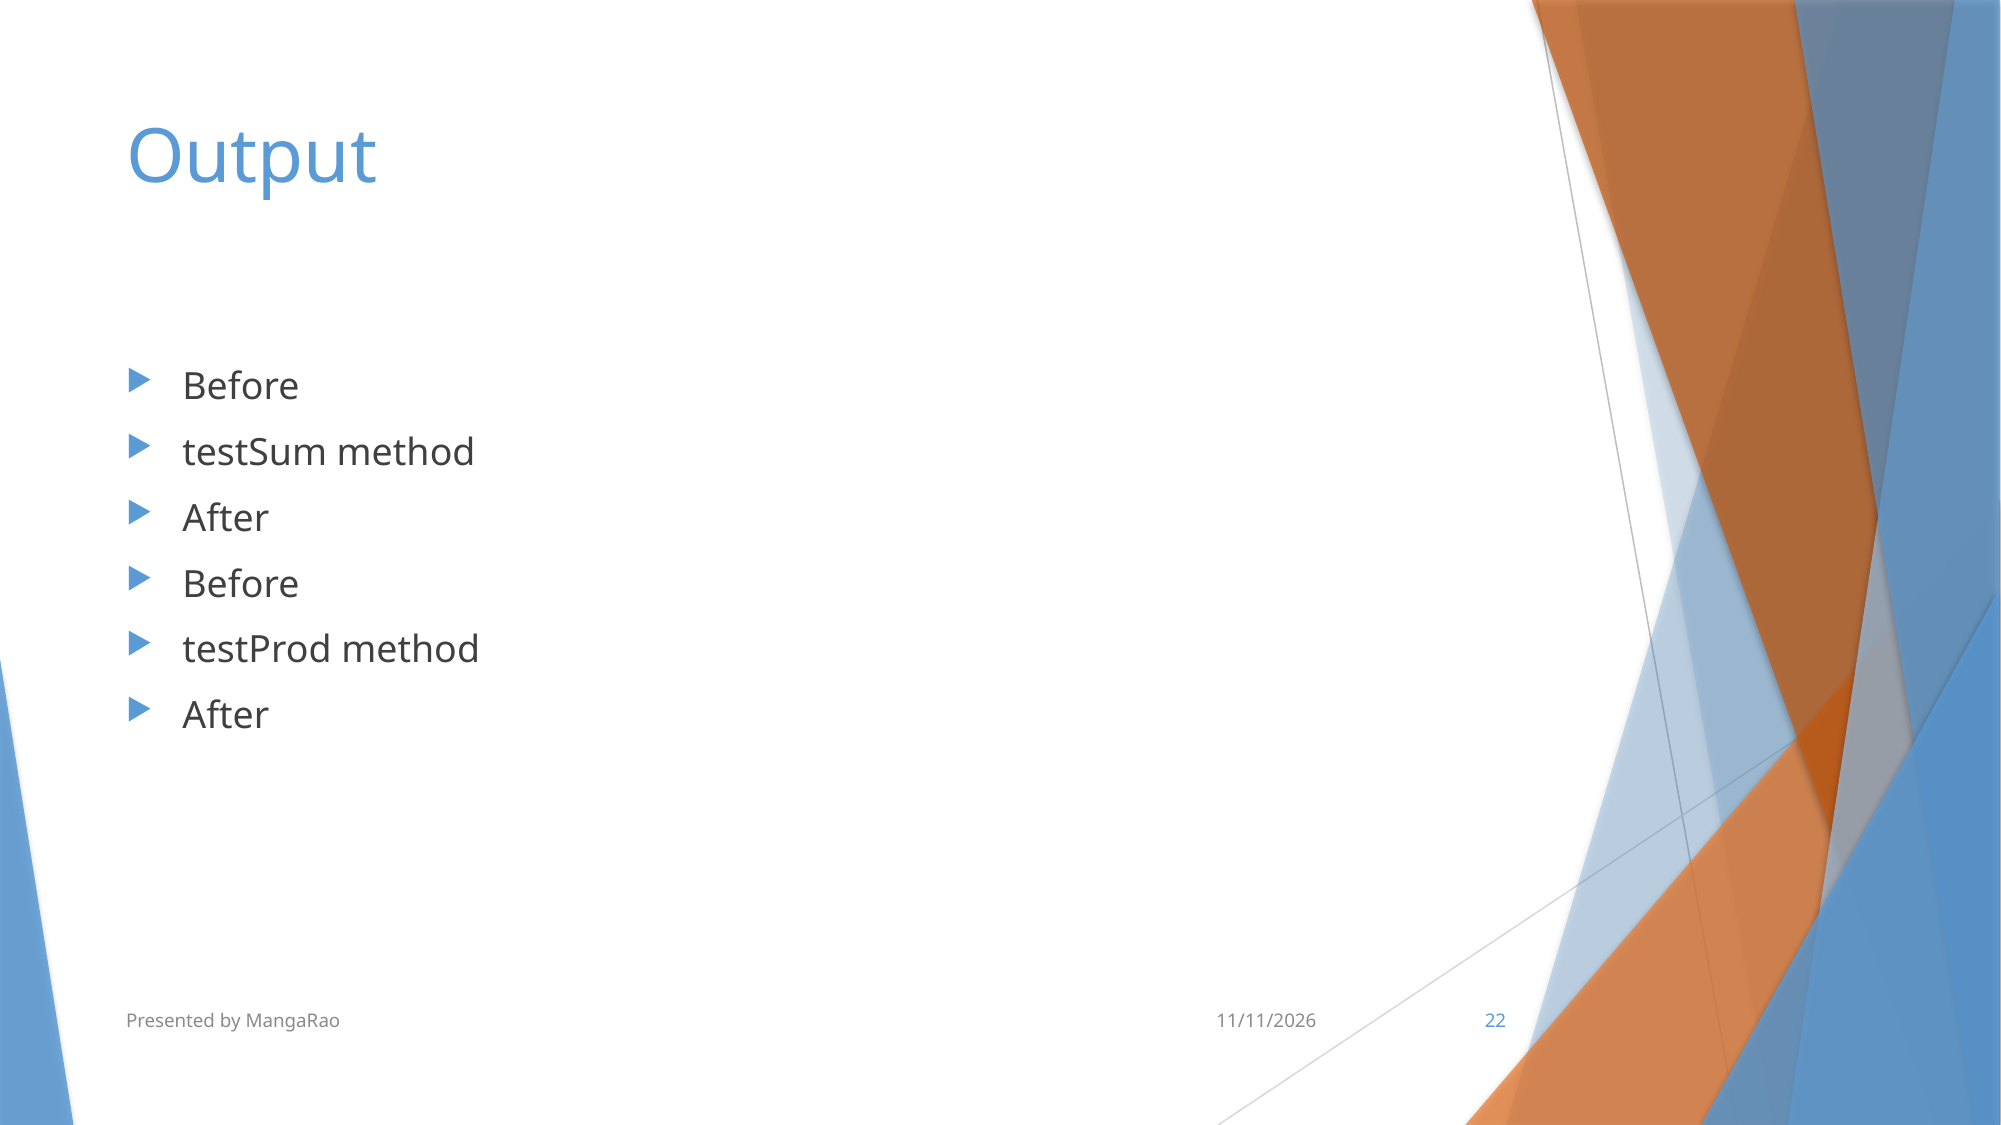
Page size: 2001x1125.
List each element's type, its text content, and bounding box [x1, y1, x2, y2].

footer Presented by MangaRao [111, 991, 1145, 1051]
title Output [111, 99, 1522, 317]
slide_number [1181, 991, 1332, 1051]
list Before testSum method After Before testProd method After [111, 354, 1522, 992]
slide_number 22 [1409, 991, 1522, 1051]
